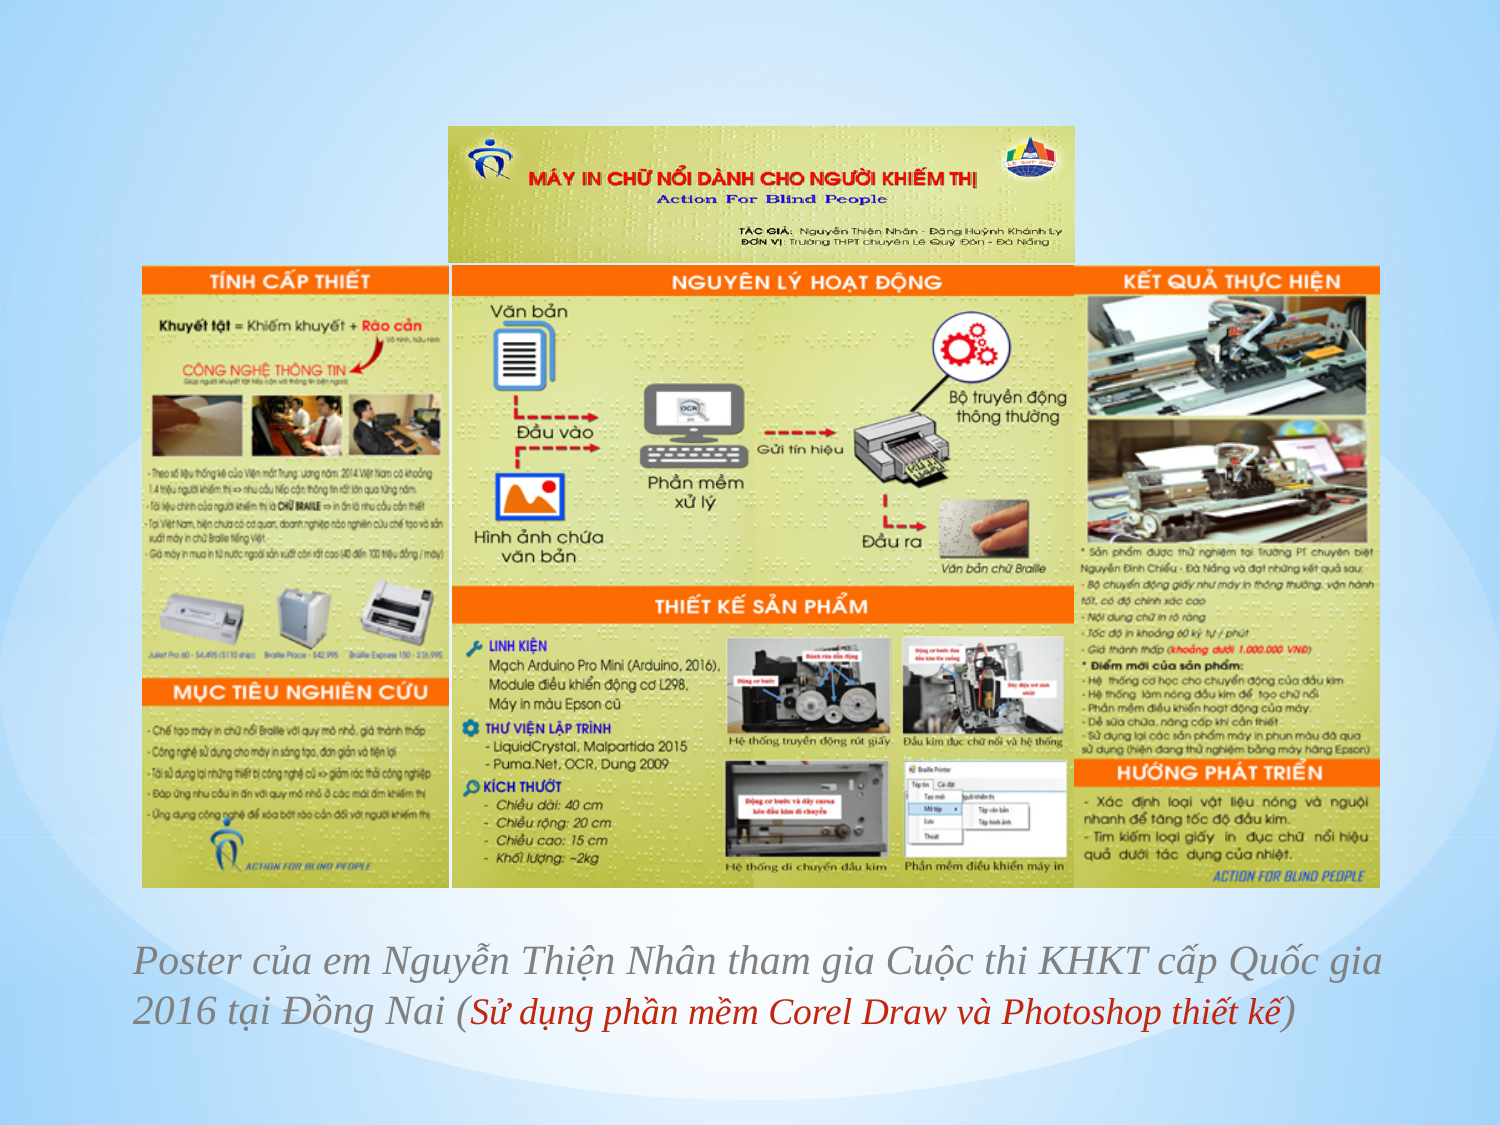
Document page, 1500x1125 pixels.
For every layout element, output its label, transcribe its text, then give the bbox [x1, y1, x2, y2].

picture [142, 265, 449, 889]
text_box Poster của em Nguyễn Thiện Nhân tham gia Cuộc thi KHKT cấp Quốc gia 2016 tại Đồng Nai (Sử dụng phần mềm Corel Draw và Photoshop thiết kế) [117, 924, 1406, 1040]
picture [452, 265, 1380, 889]
picture [448, 125, 1076, 263]
